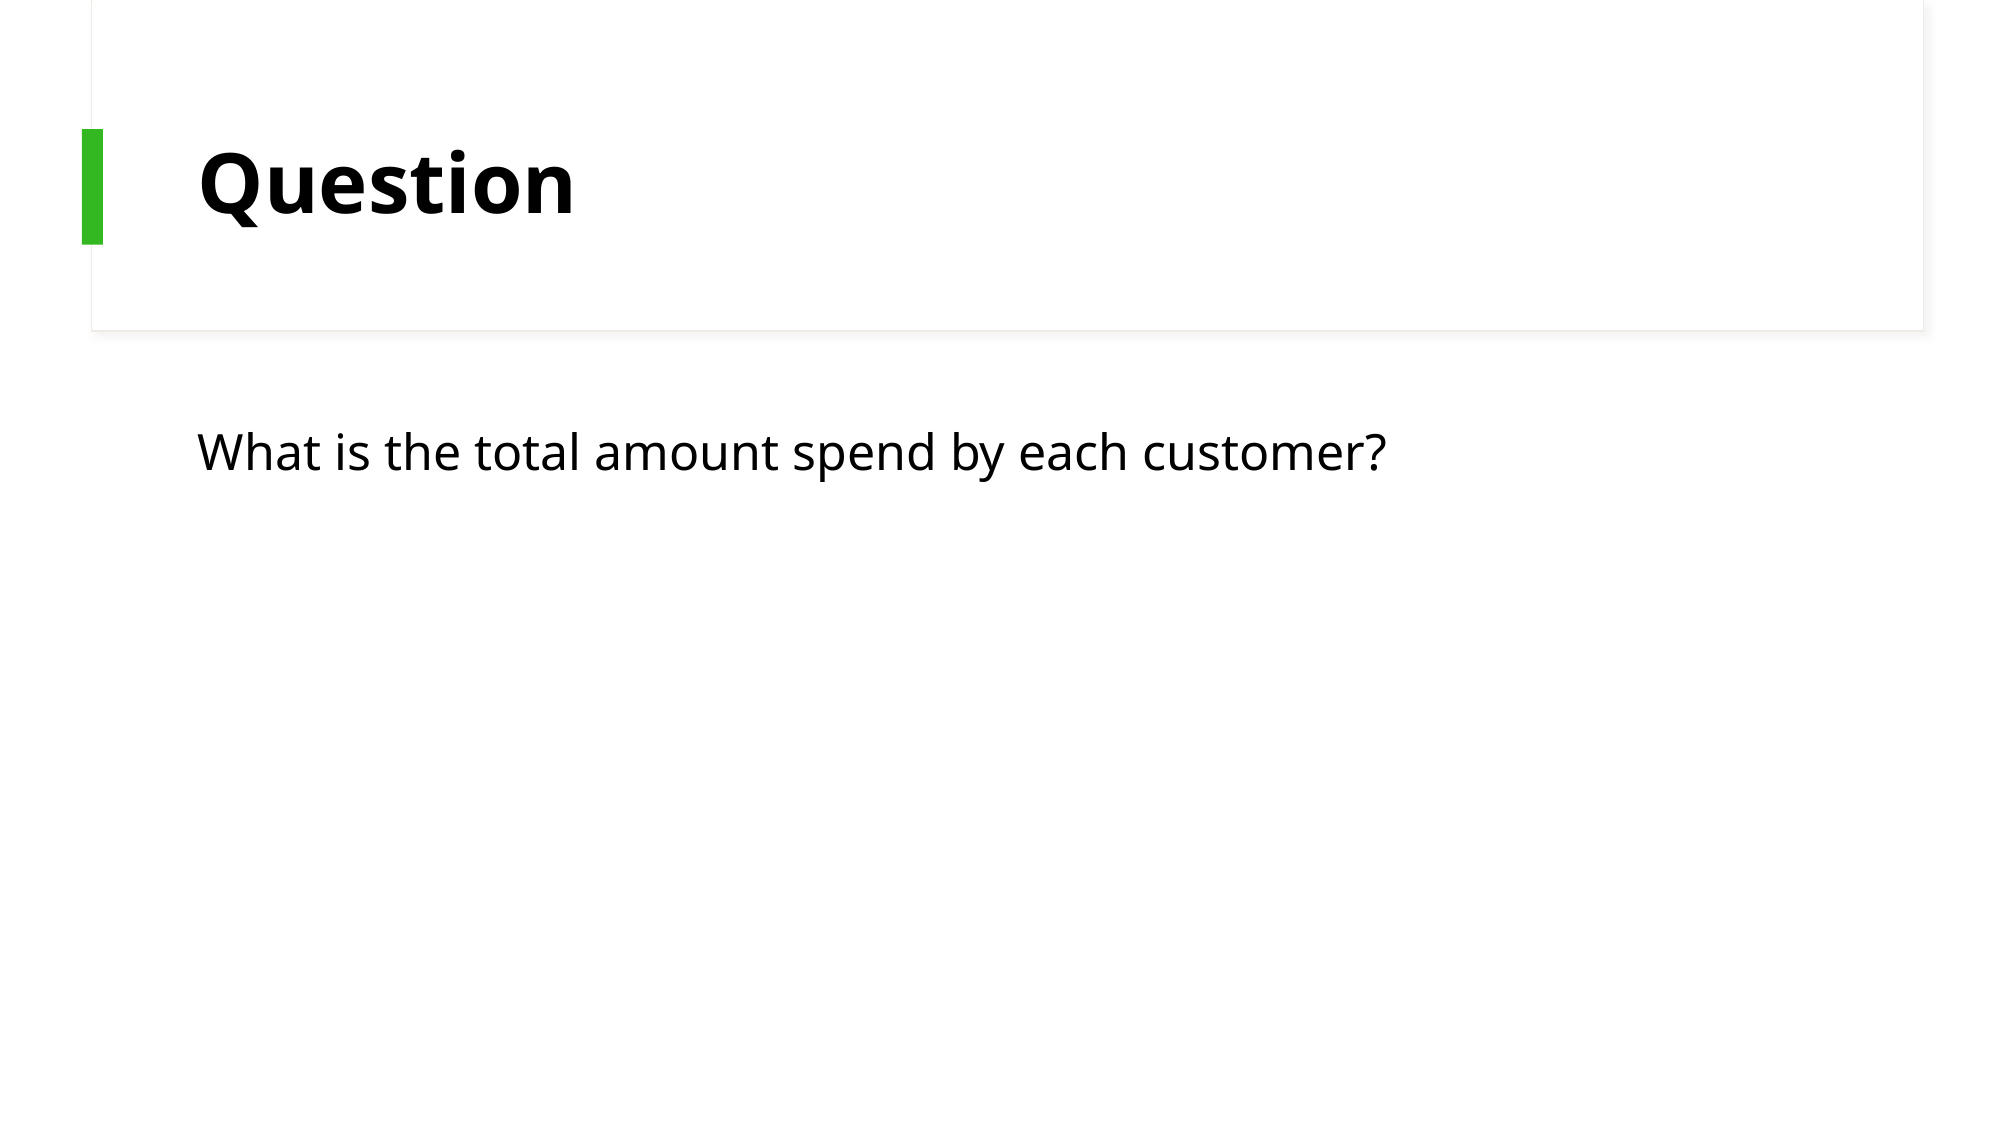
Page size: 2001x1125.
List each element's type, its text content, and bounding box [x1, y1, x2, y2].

list What is the total amount spend by each customer? [183, 406, 1851, 1013]
title Question [183, 90, 1851, 284]
